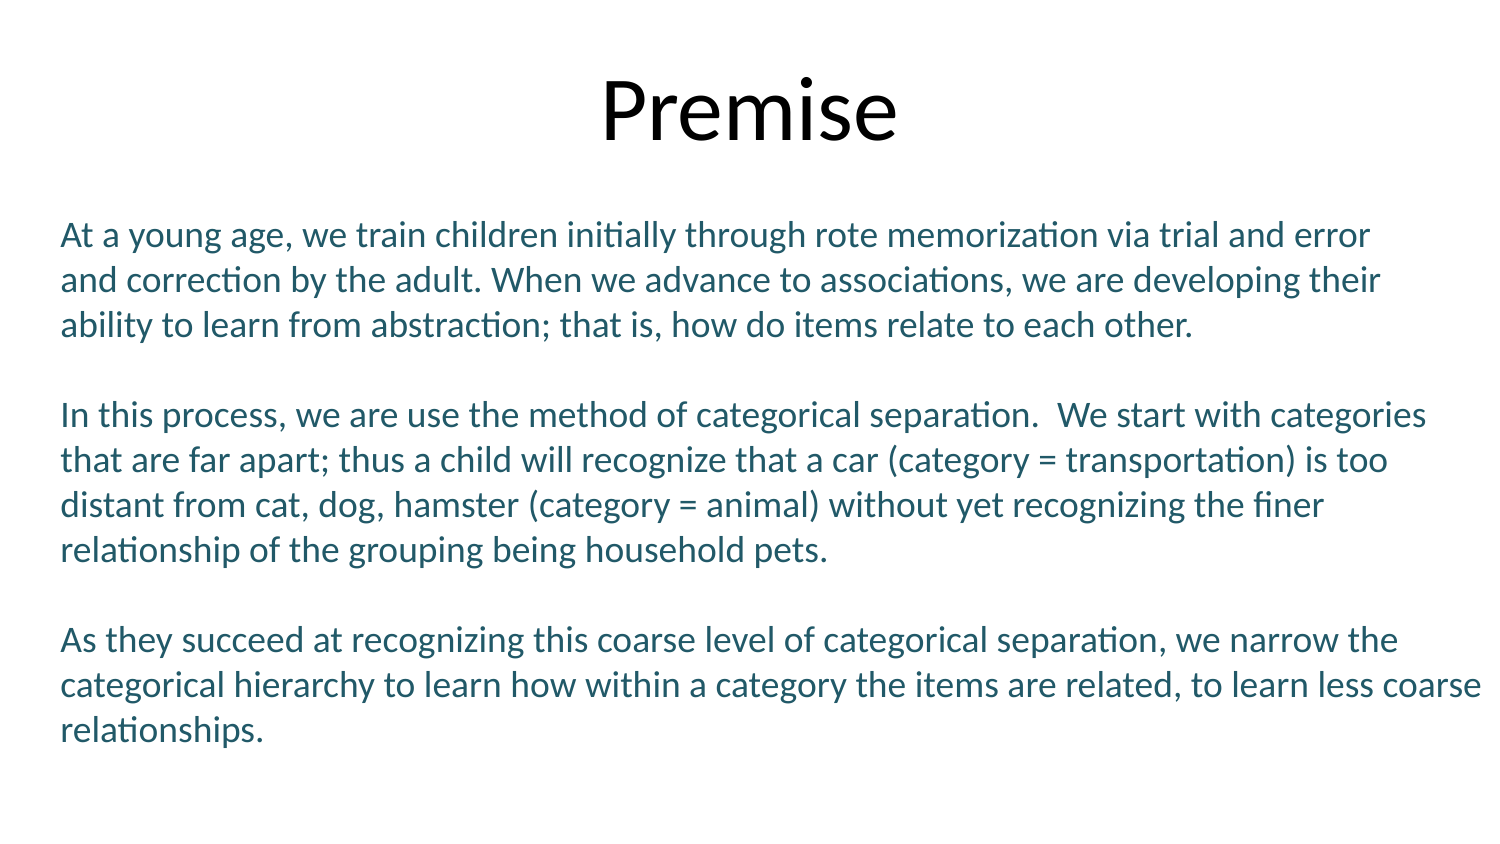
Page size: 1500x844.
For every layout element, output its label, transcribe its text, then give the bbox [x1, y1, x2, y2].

title Premise [75, 33, 1425, 175]
text_box At a young age, we train children initially through rote memorization via trial and error and correction by the adult. When we advance to associations, we are developing their ability to learn from abstraction; that is, how do items relate to each other. In this process, we are use the method of categorical separation. We start with categories that are far apart; thus a child will recognize that a car (category = transportation) is too distant from cat, dog, hamster (category = animal) without yet recognizing the finer relationship of the grouping being household pets. As they succeed at recognizing this coarse level of categorical separation, we narrow the categorical hierarchy to learn how within a category the items are related, to learn less coarse relationships. [45, 202, 1499, 758]
